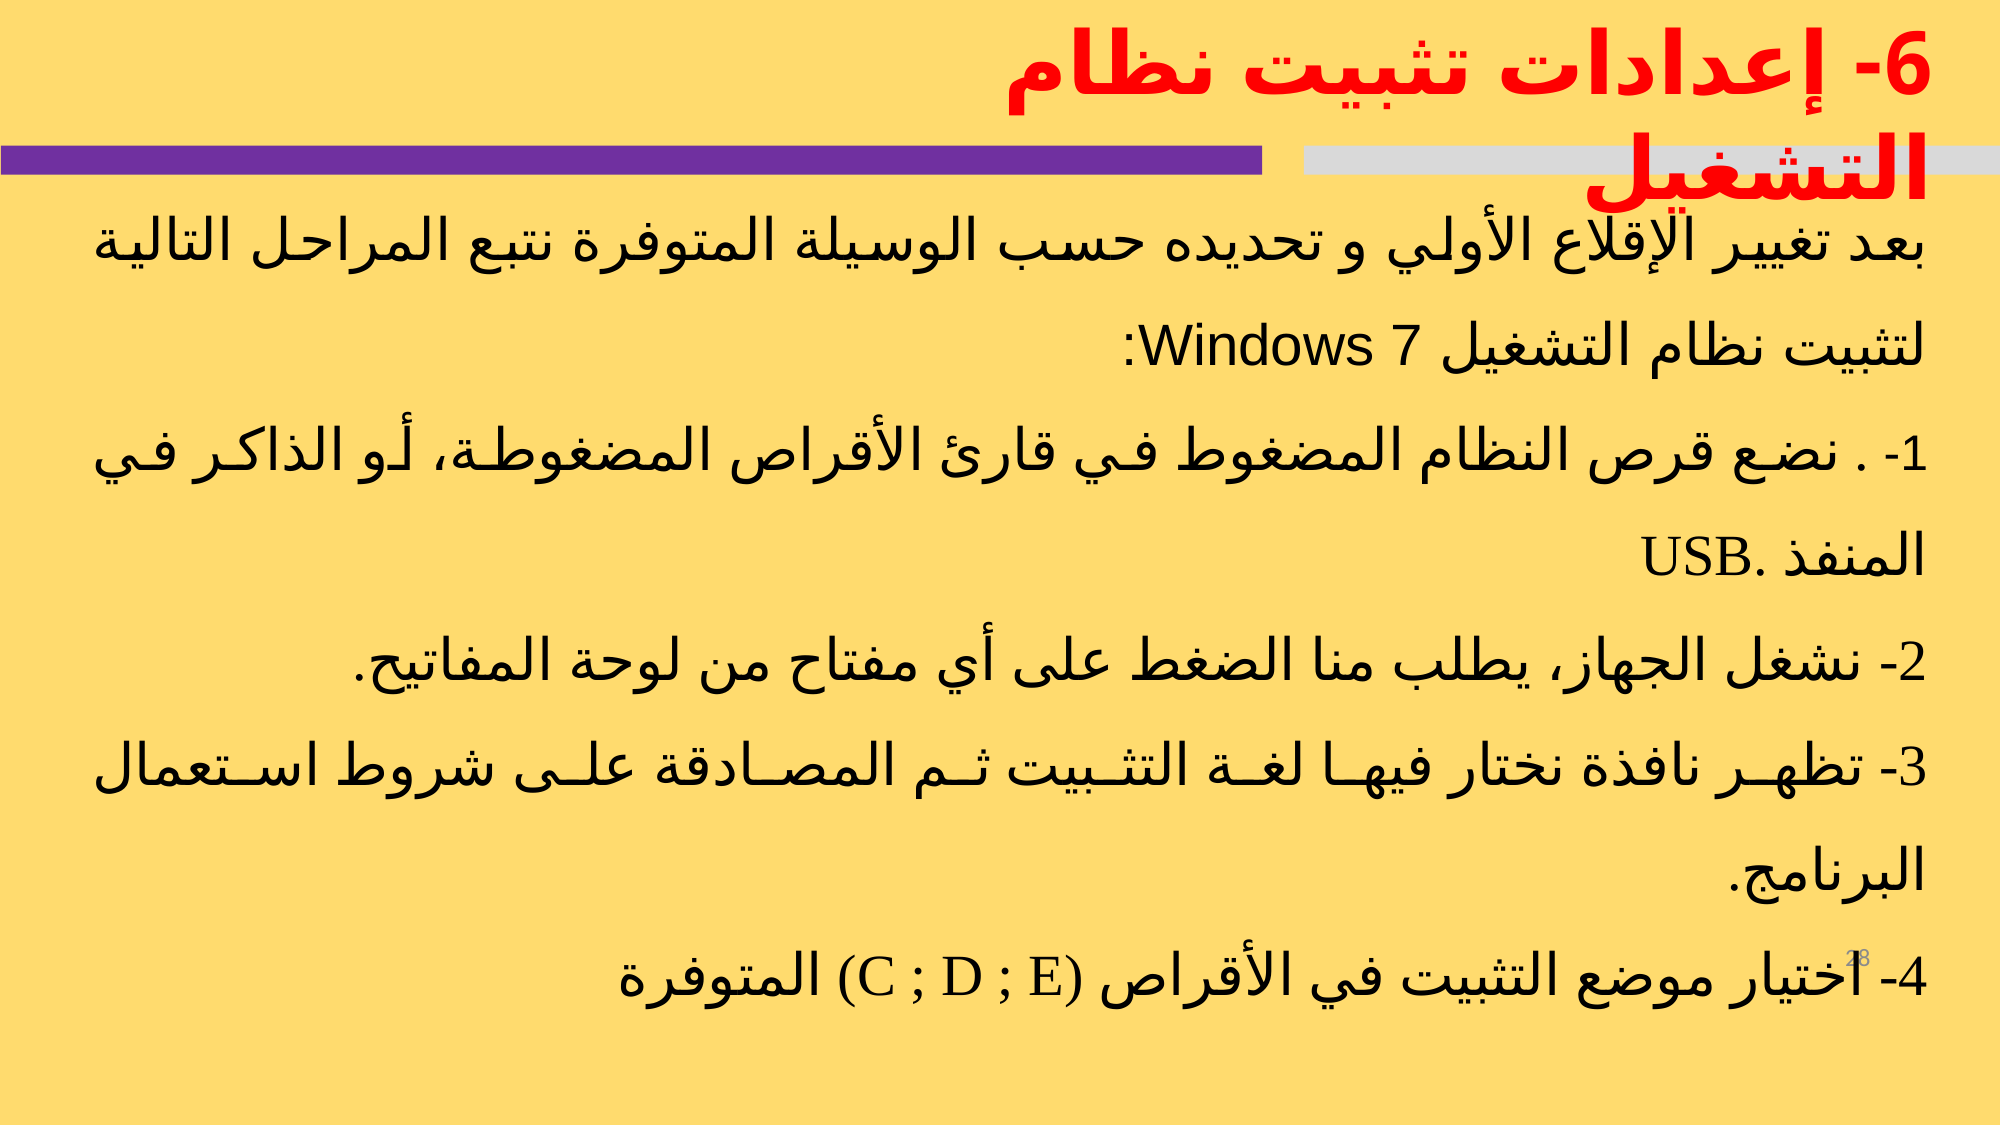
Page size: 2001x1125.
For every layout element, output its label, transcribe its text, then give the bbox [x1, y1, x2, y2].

text_box [1948, 145, 2000, 175]
text_box [0, 145, 672, 175]
text_box بعد تغيير الإقلاع الأولي و تحديده حسب الوسيلة المتوفرة نتبع المراحل التالية لتثبيت نظام التشغيل Windows 7: 1- . نضع قرص النظام المضغوط في قارئ الأقراص المضغوطة، أو الذاكر في المنفذ .USB 2- نشغل الجهاز، يطلب منا الضغط على أي مفتاح من لوحة المفاتيح. 3- تظهر نافذة نختار فيها لغة التثبيت ثم المصادقة على شروط استعمال البرنامج. 4- اختيار موضع التثبيت في الأقراص (C ; D ; E) المتوفرة [77, 159, 1944, 1015]
text_box 6- إعدادات تثبيت نظام التشغيل [672, 0, 1948, 225]
